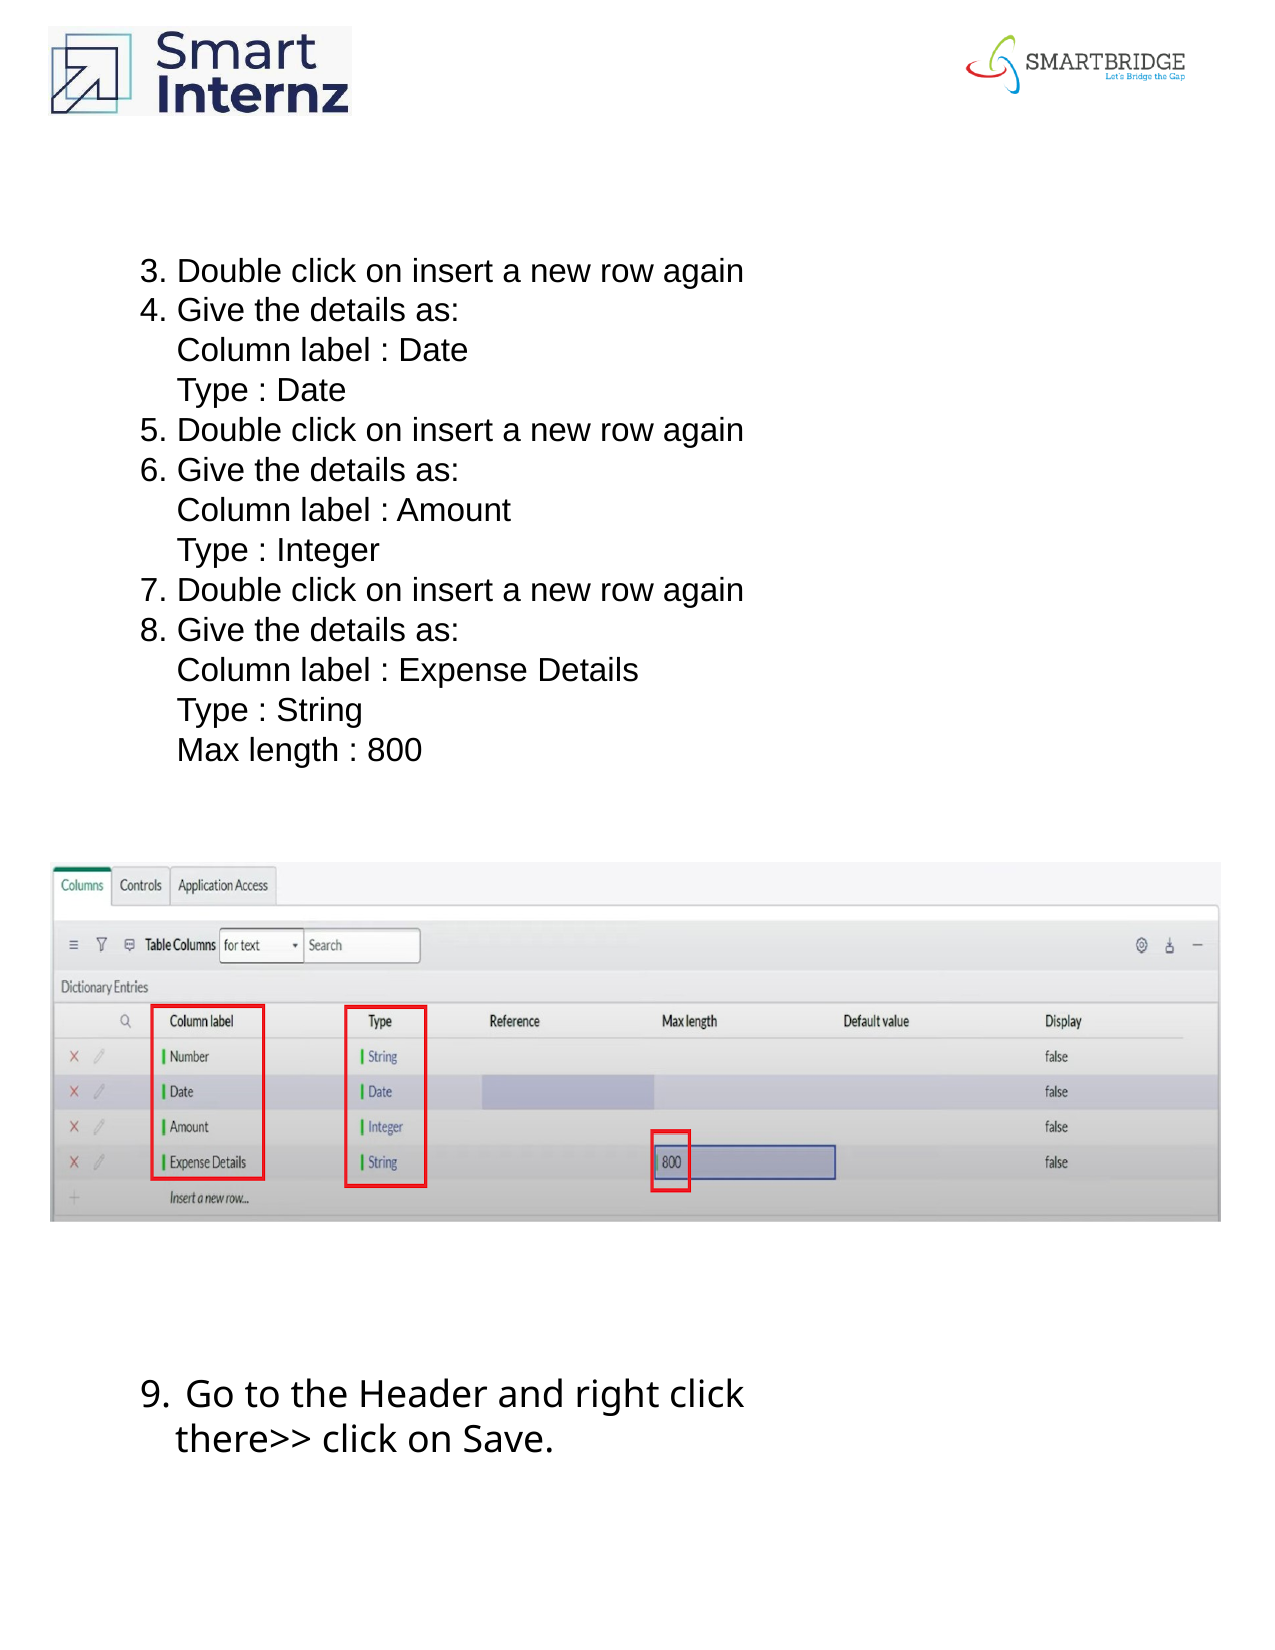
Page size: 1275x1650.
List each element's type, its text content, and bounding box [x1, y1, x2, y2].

text_box Go to the Header and right click there>> click on Save. [125, 1362, 763, 1468]
picture [48, 26, 352, 116]
text_box 3. Double click on insert a new row again 4. Give the details as: Column label : Date Type : Date 5. Double click on insert a new row again 6. Give the details as: Column label : Amount Type : Integer 7. Double click on insert a new row again 8. Give the details as: Column label : Expense Details Type : String Max length : 800 [124, 241, 957, 775]
picture [49, 862, 1221, 1226]
picture [965, 34, 1185, 94]
